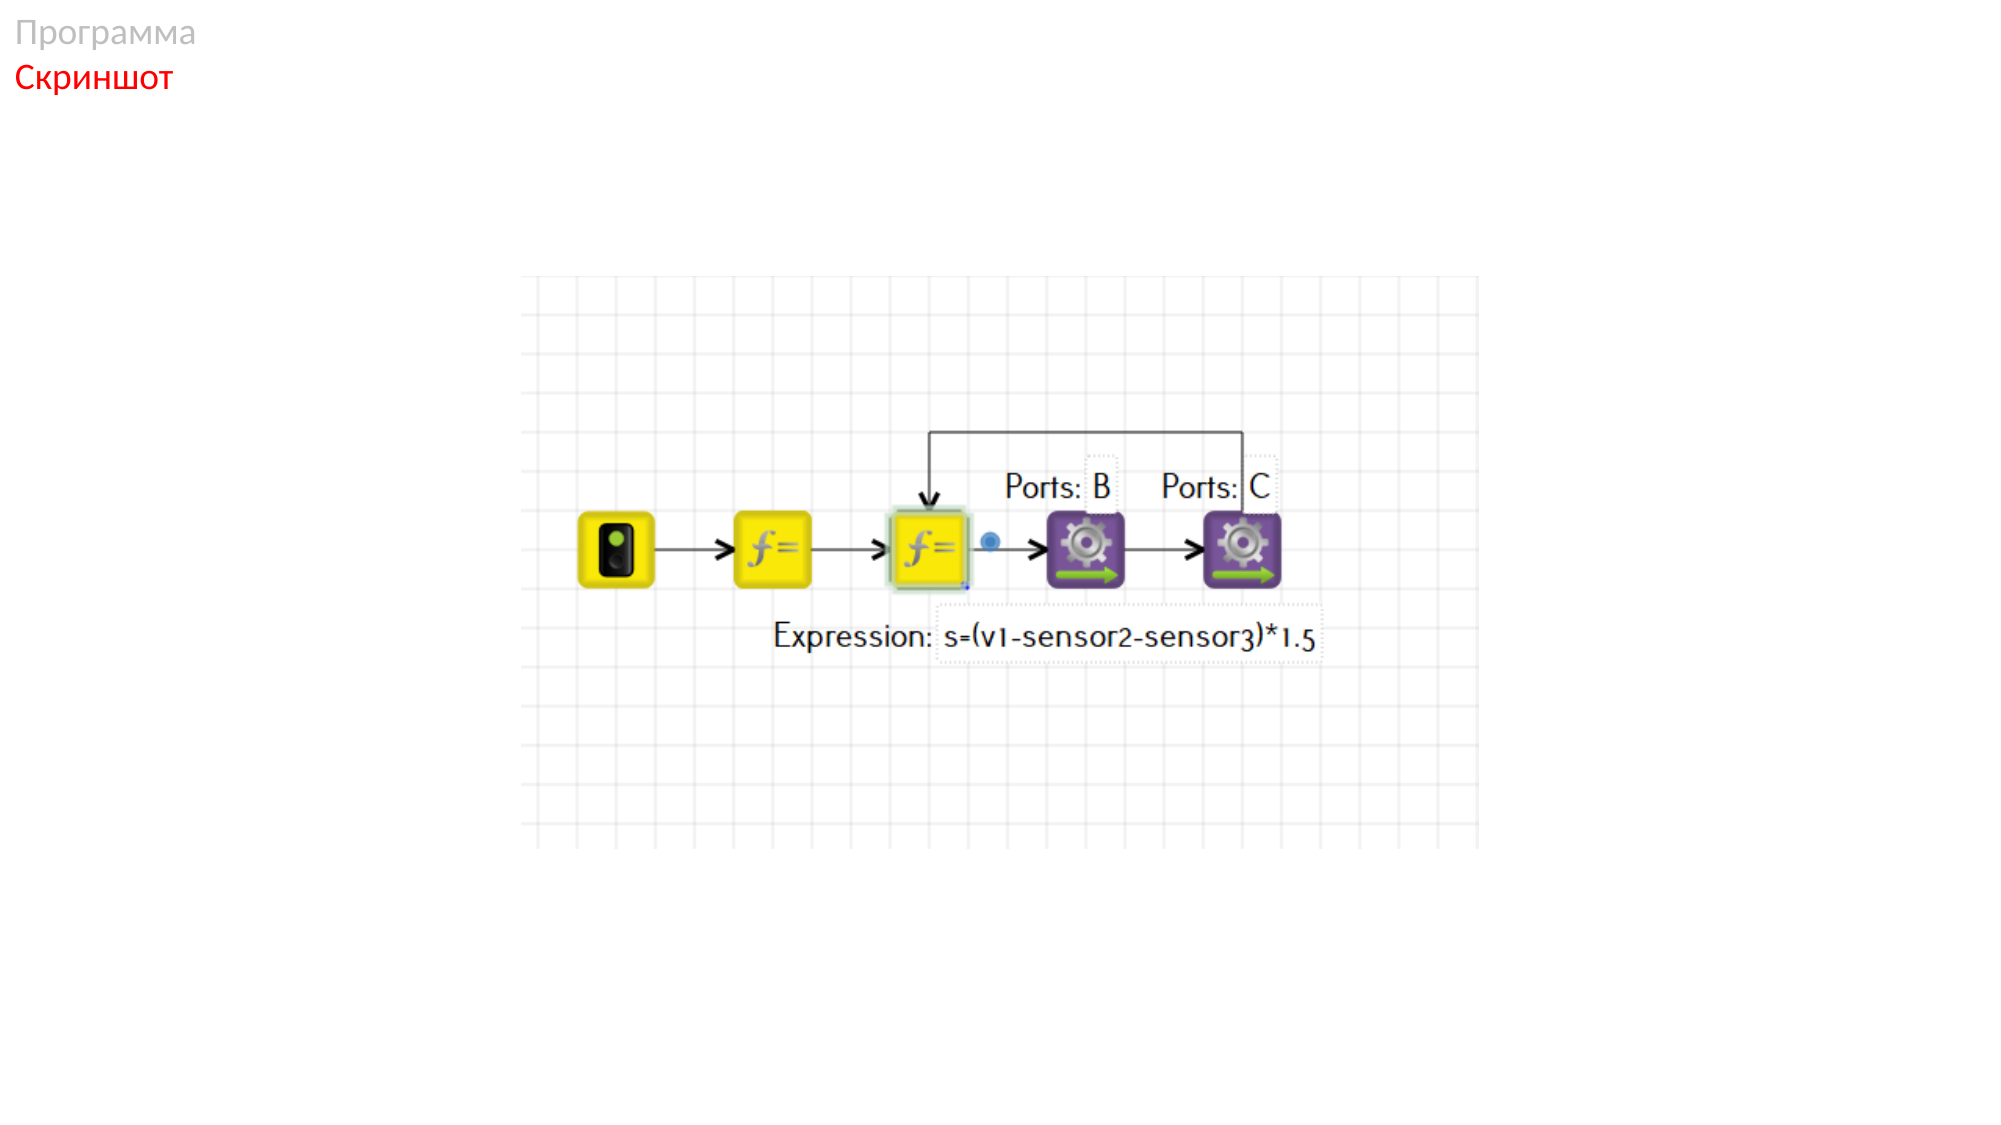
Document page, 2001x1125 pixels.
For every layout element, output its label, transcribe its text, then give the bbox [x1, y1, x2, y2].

picture [521, 276, 1479, 849]
text_box Программа Скриншот [0, 0, 218, 105]
